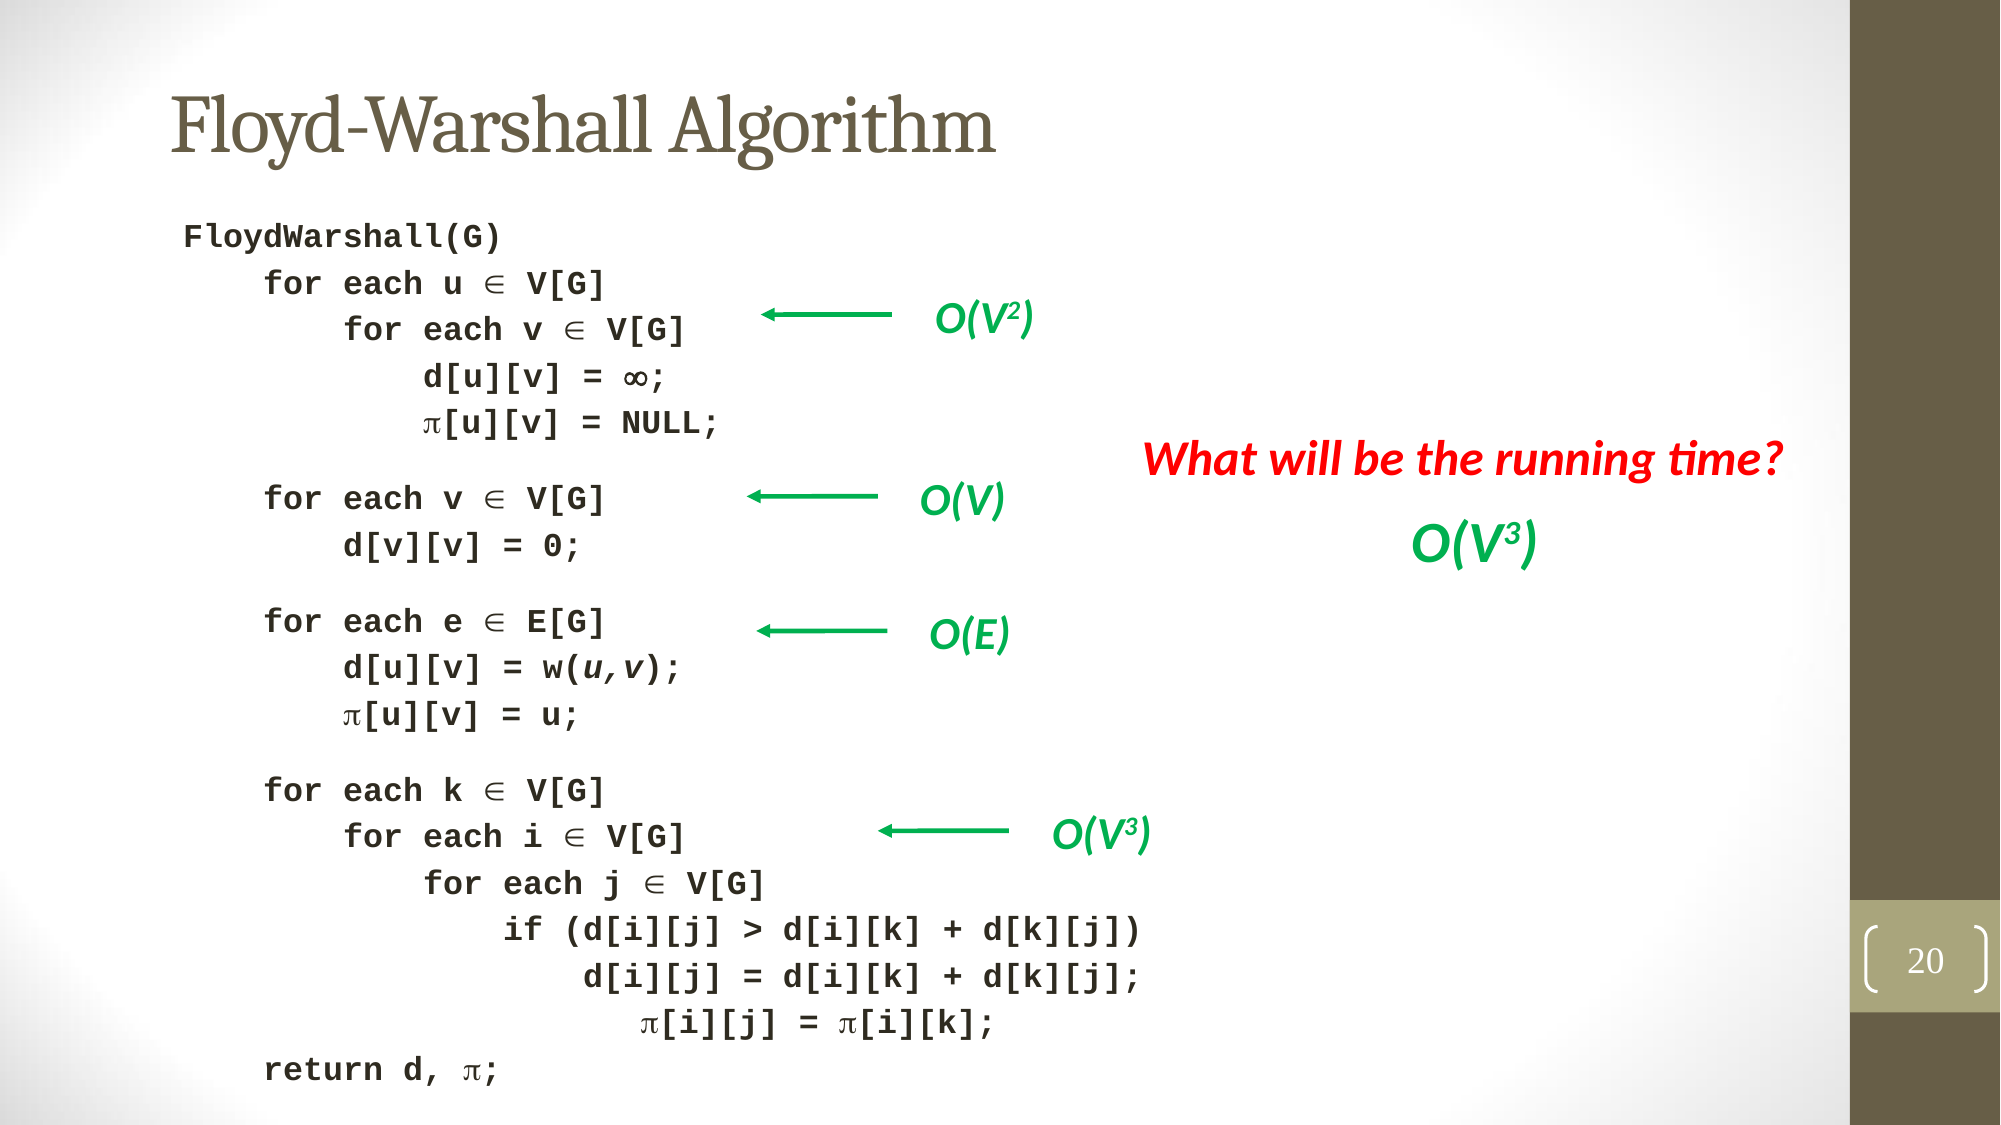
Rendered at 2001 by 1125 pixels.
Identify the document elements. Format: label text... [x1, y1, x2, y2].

title Floyd-Warshall Algorithm [154, 24, 1835, 213]
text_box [877, 795, 1169, 868]
text_box What will be the running time? [1126, 418, 1800, 494]
picture [0, 0, 1849, 1125]
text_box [755, 595, 1028, 668]
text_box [746, 461, 1023, 534]
text_box O(V3) [1396, 496, 1554, 581]
slide_number 20 [1864, 924, 1988, 994]
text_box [760, 279, 1052, 352]
list FloydWarshall(G) for each u  V[G] for each v  V[G] d[u][v] = ; [u][v] = NULL; for each v  V[G] d[v][v] = 0; for each e  E[G] d[u][v] = w(u,v); [u][v] = u; for each k  V[G] for each i  V[G] for each j  V[G] if (d[i][j] > d[i][k] + d[k][j]) d[i][j] = d[i][k] + d[k][j]; [i][j] = [i][k]; return d, ; [149, 206, 1741, 1125]
